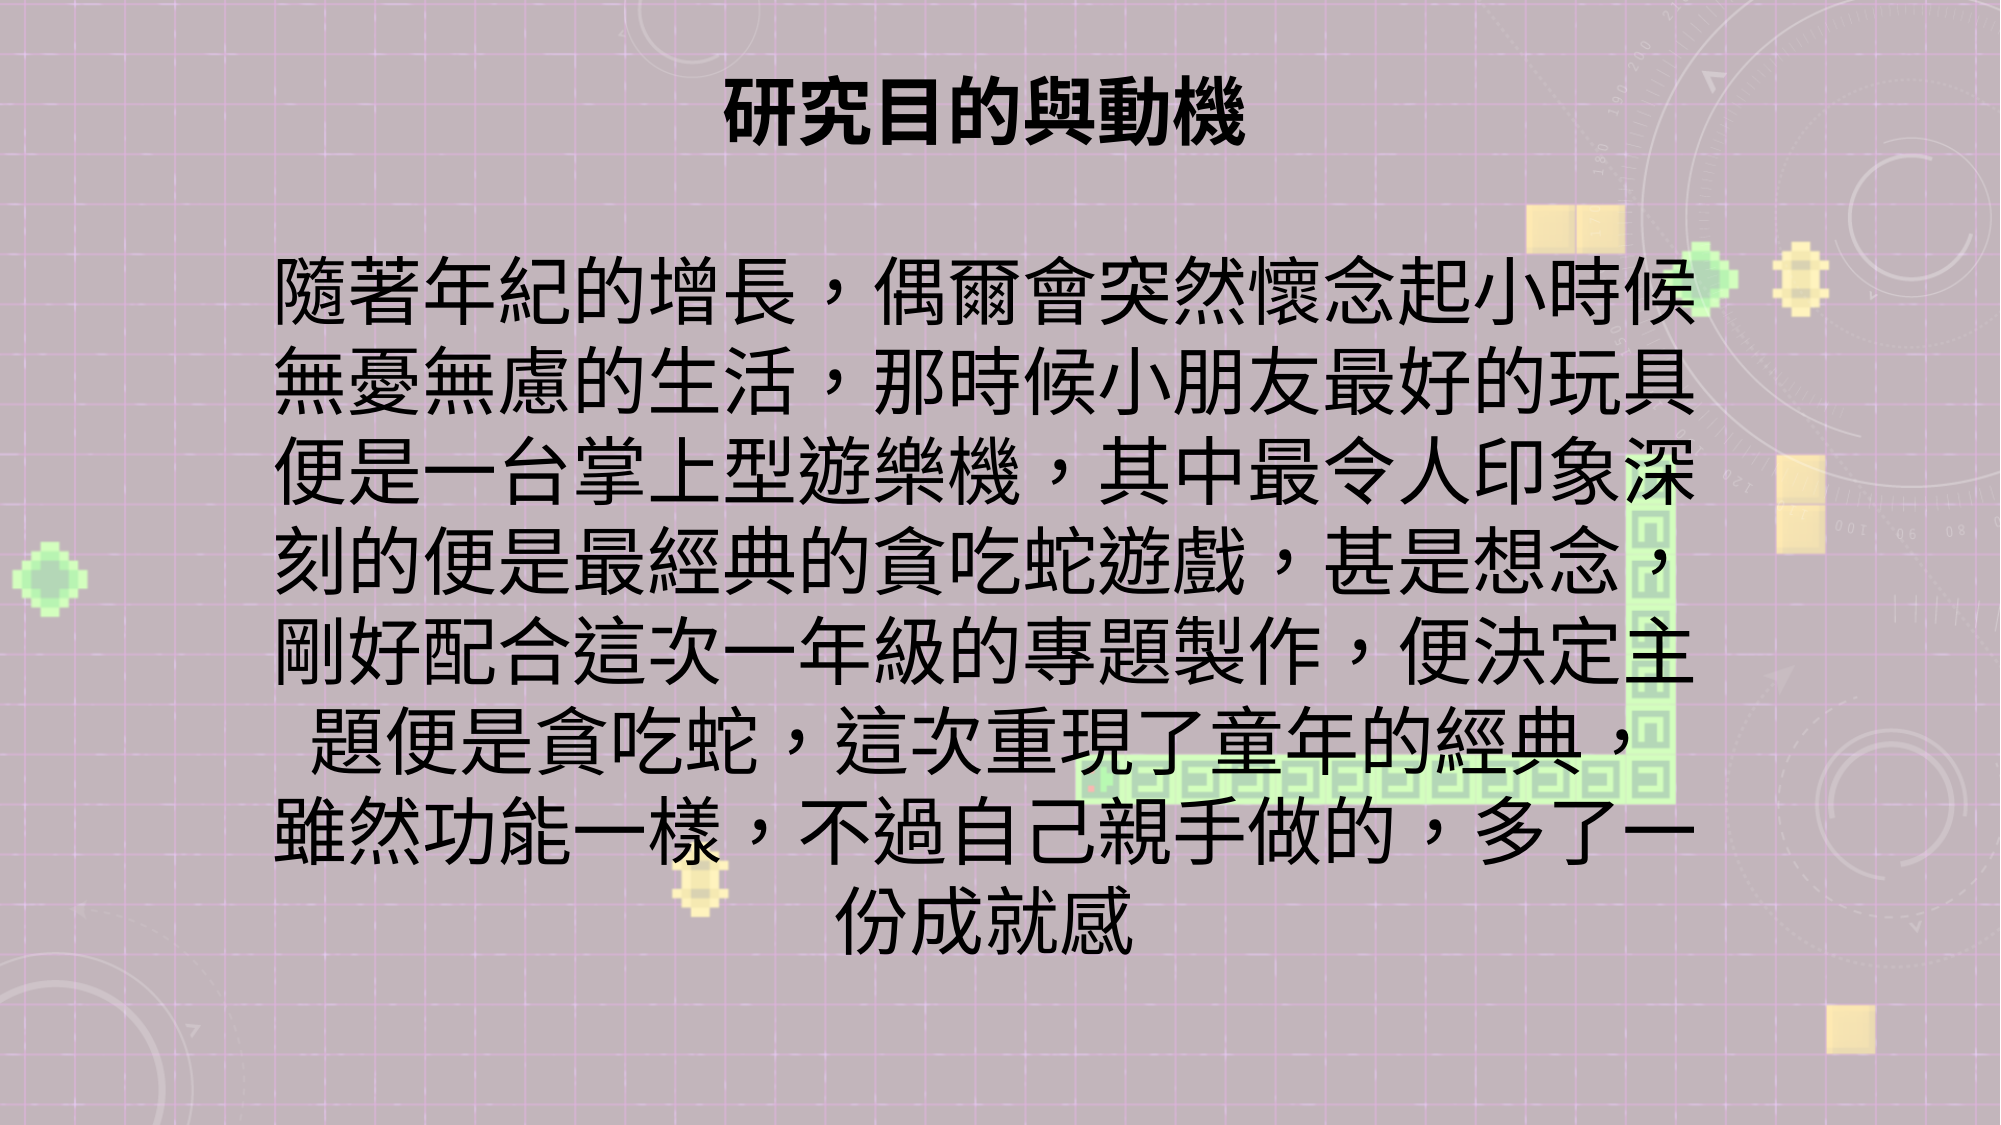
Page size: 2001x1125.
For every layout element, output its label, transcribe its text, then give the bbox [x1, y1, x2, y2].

picture [0, 0, 2000, 1125]
text_box 研究目的與動機 隨著年紀的增長，偶爾會突然懷念起小時候 無憂無慮的生活，那時候小朋友最好的玩具 便是一台掌上型遊樂機，其中最令人印象深 刻的便是最經典的貪吃蛇遊戲，甚是想念， 剛好配合這次一年級的專題製作，便決定主 題便是貪吃蛇，這次重現了童年的經典， 雖然功能一樣，不過自己親手做的，多了一 份成就感 [102, 57, 1867, 1018]
